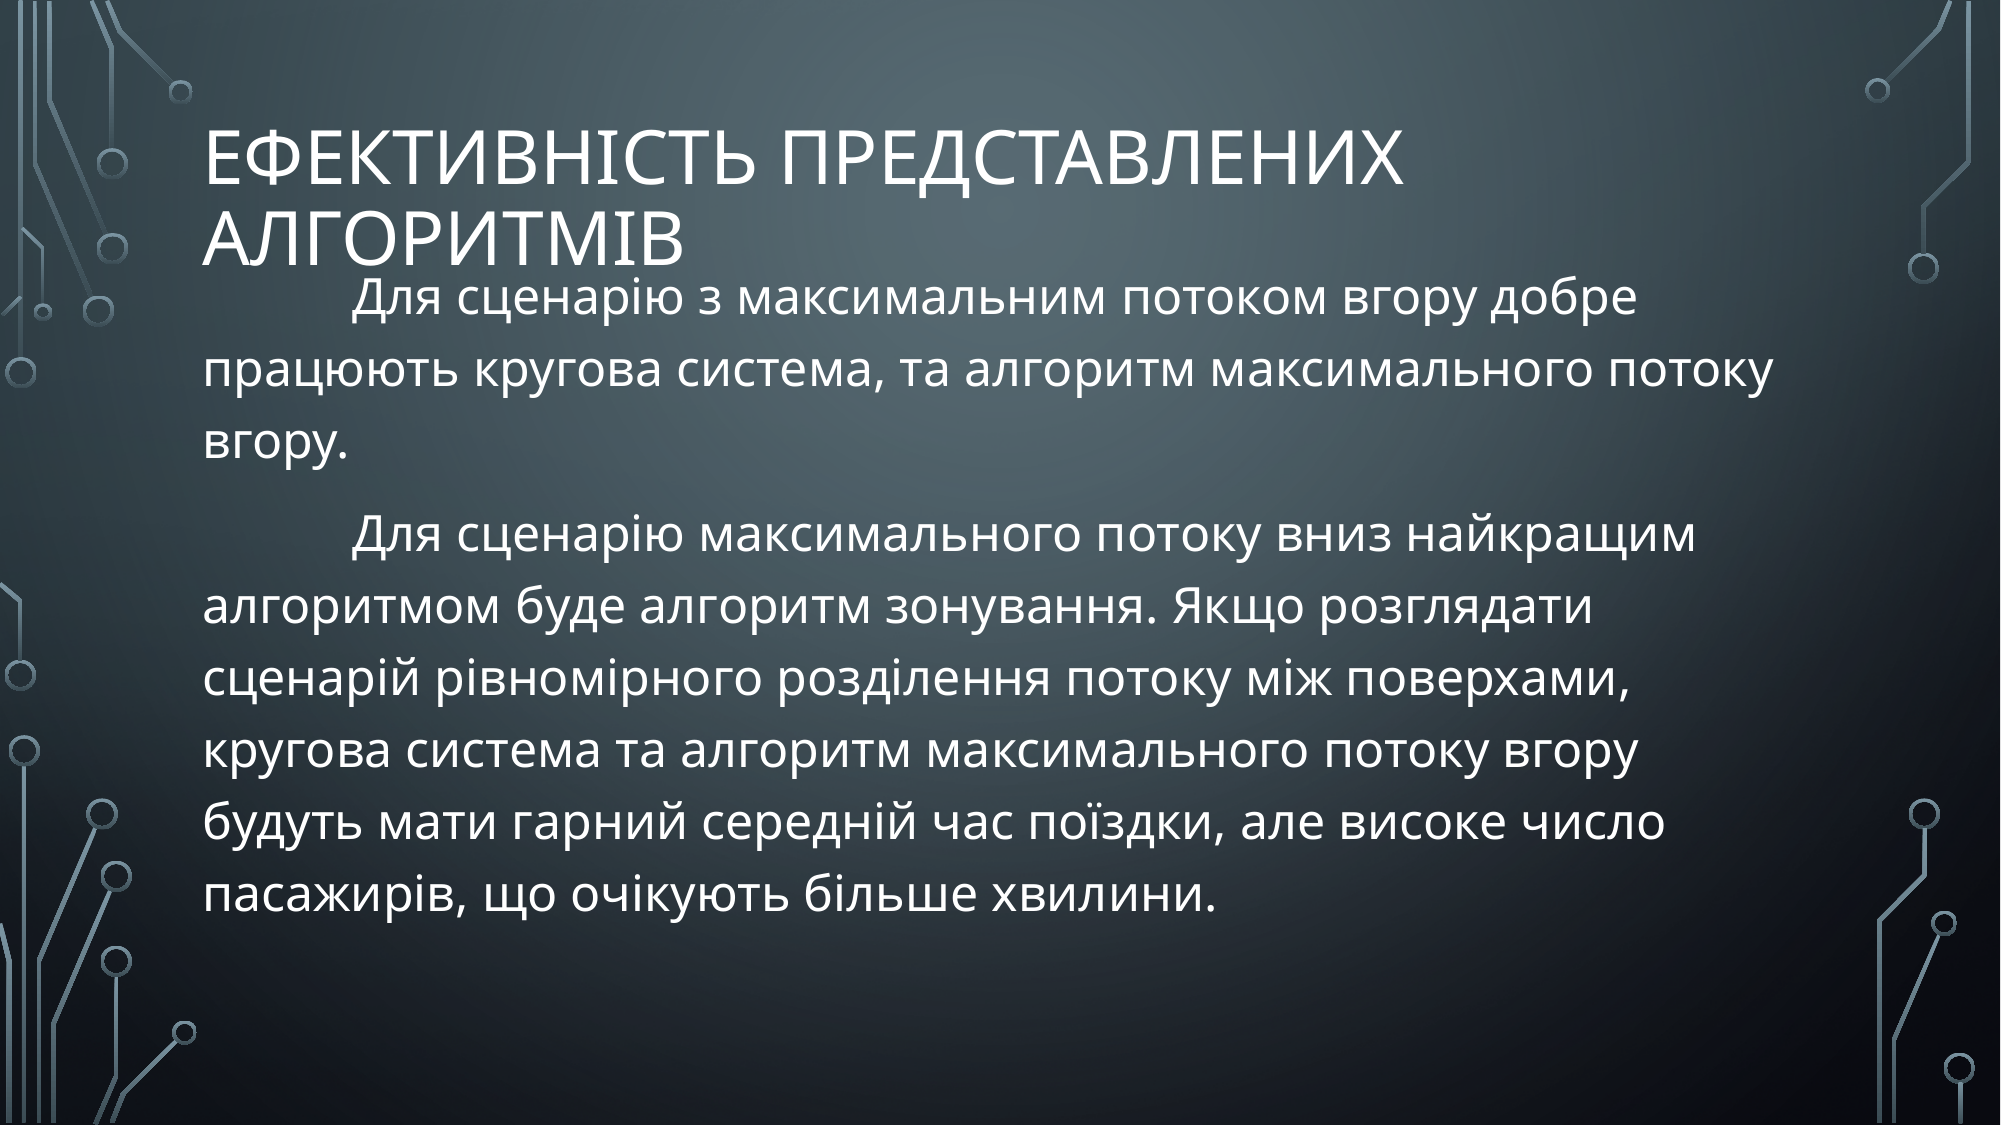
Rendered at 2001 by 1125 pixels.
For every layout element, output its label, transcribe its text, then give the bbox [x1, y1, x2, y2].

title Ефективність представлених алгоритмів [187, 101, 1813, 245]
list Для сценарію з максимальним потоком вгору добре працюють кругова система, та алгоритм максимального потоку вгору. Для сценарію максимального потоку вниз найкращим алгоритмом буде алгоритм зонування. Якщо розглядати сценарій рівномірного розділення потоку між поверхами, кругова система та алгоритм максимального потоку вгору будуть мати гарний середній час поїздки, але високе число пасажирів, що очікують більше хвилини. [187, 245, 1813, 950]
